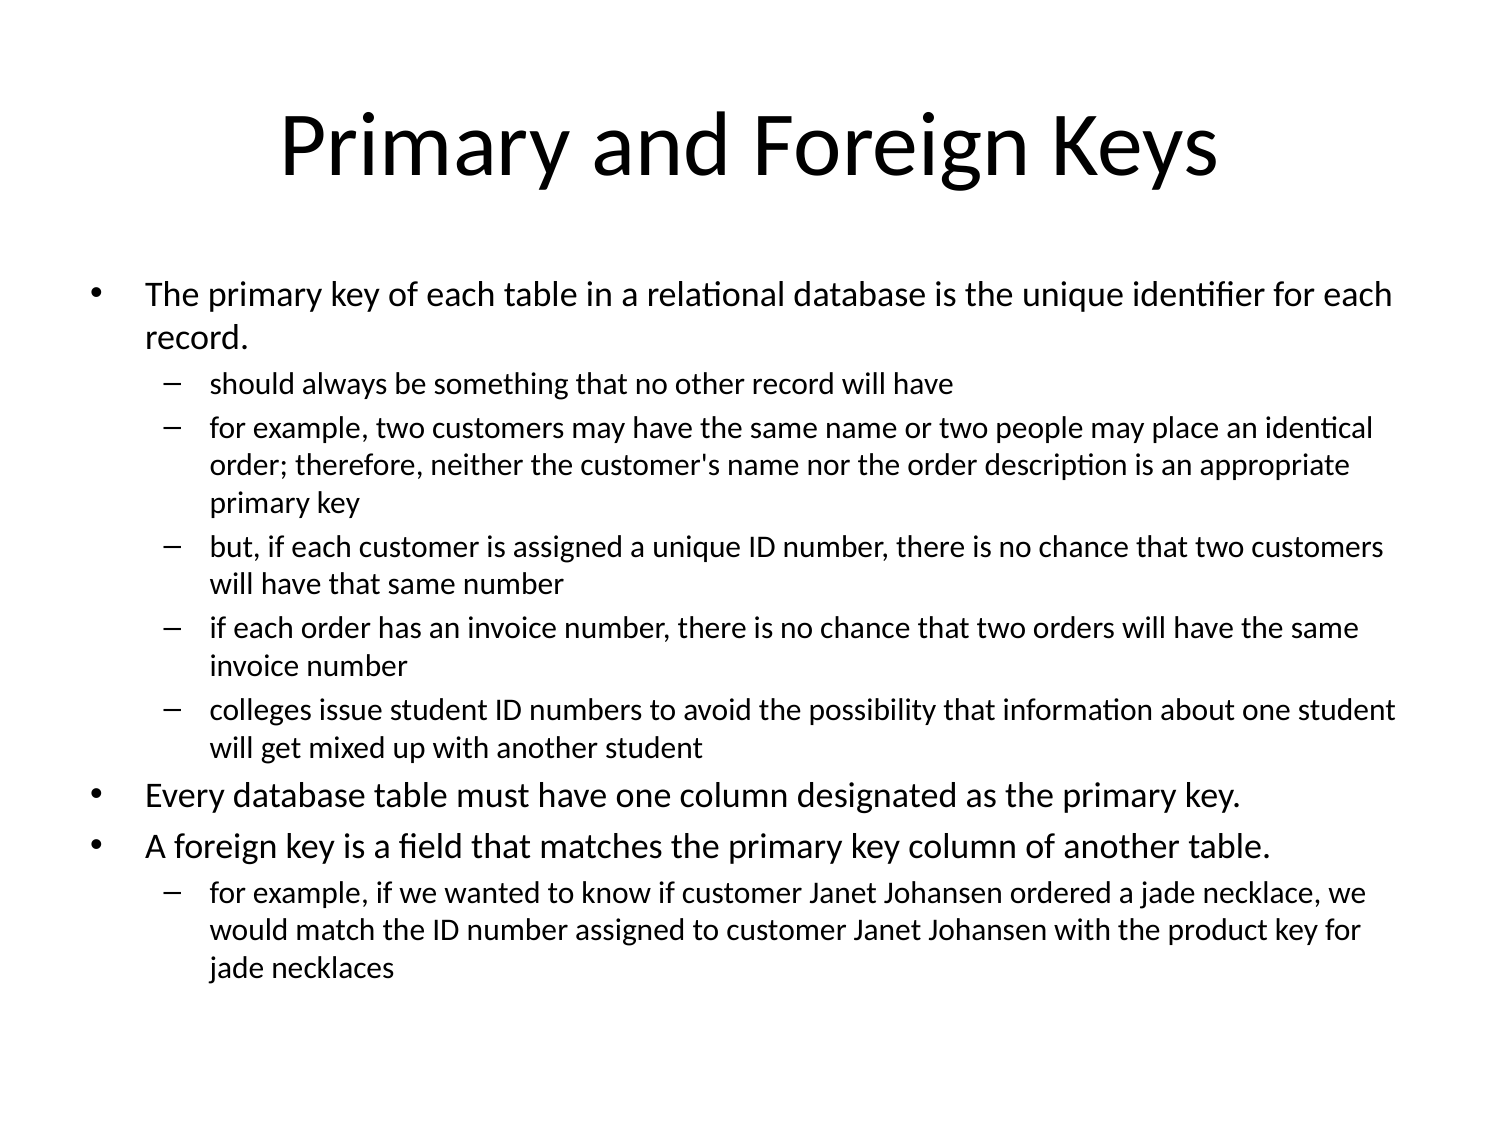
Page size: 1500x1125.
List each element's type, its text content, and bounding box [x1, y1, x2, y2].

title Primary and Foreign Keys [75, 45, 1425, 233]
list The primary key of each table in a relational database is the unique identifier for each record. should always be something that no other record will have for example, two customers may have the same name or two people may place an identical order; therefore, neither the customer's name nor the order description is an appropriate primary key but, if each customer is assigned a unique ID number, there is no chance that two customers will have that same number if each order has an invoice number, there is no chance that two orders will have the same invoice number colleges issue student ID numbers to avoid the possibility that information about one student will get mixed up with another student Every database table must have one column designated as the primary key. A foreign key is a field that matches the primary key column of another table. for example, if we wanted to know if customer Janet Johansen ordered a jade necklace, we would match the ID number assigned to customer Janet Johansen with the product key for jade necklaces [75, 262, 1425, 1005]
